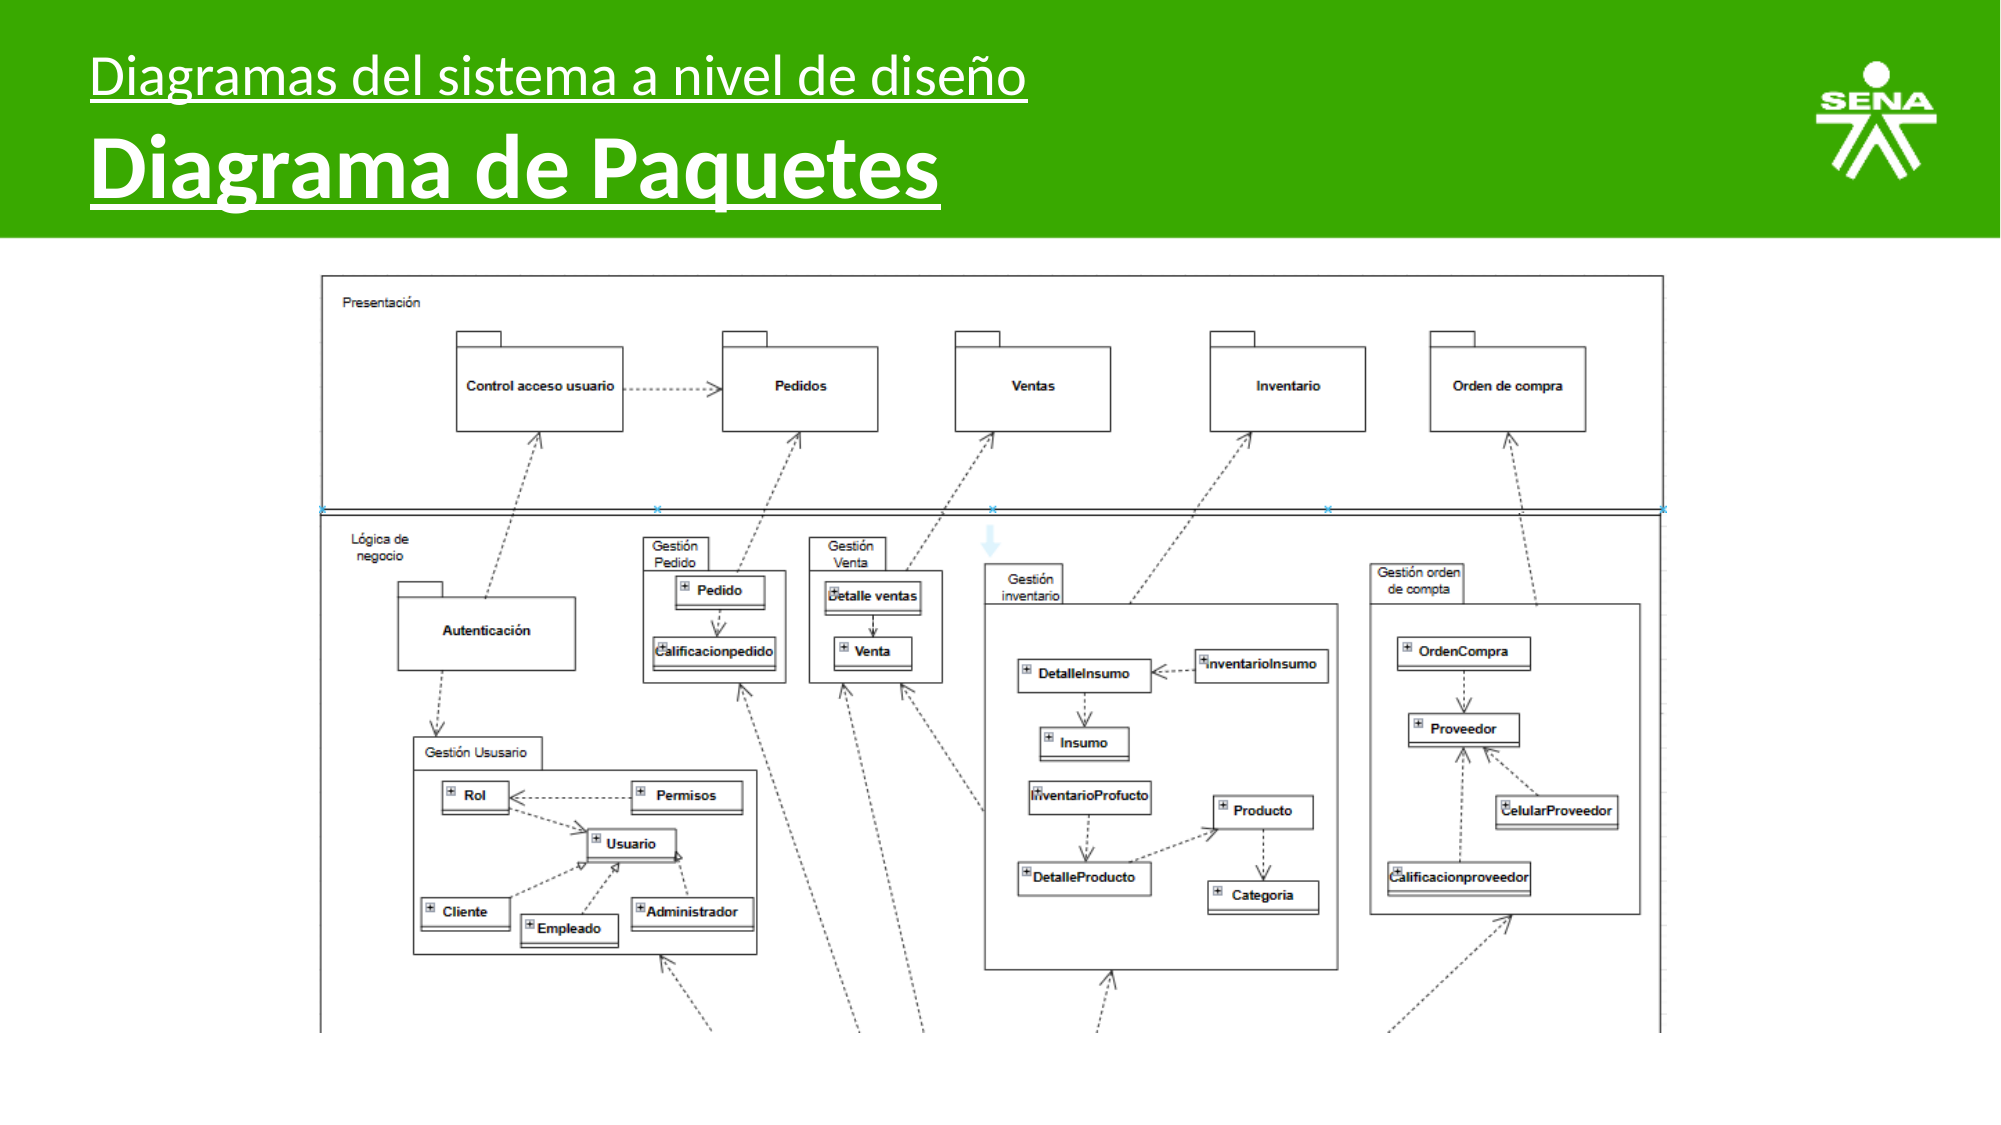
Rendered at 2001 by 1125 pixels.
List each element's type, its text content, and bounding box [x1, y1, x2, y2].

title Diagramas del sistema a nivel de diseño Diagrama de Paquetes [74, 18, 1800, 236]
picture [0, 0, 2001, 1125]
